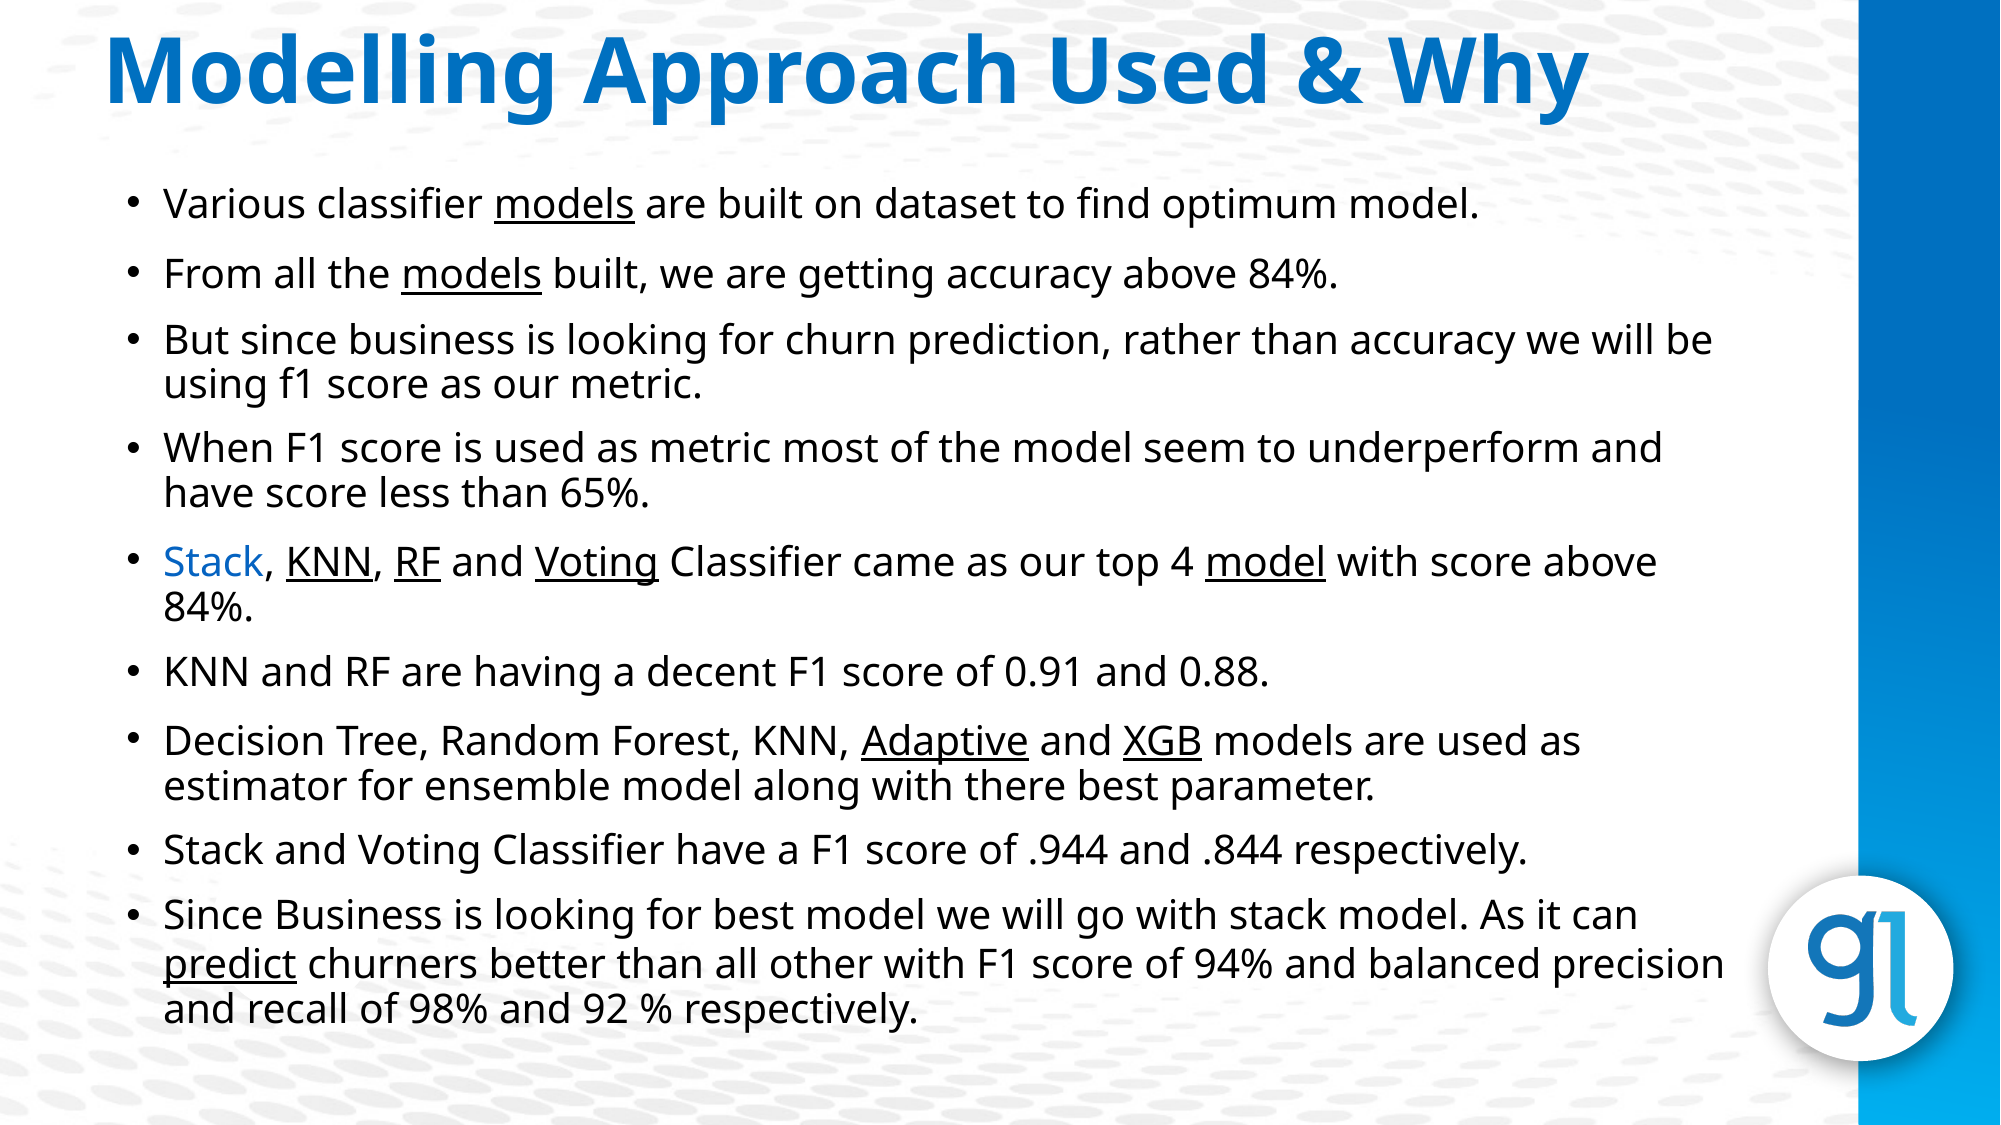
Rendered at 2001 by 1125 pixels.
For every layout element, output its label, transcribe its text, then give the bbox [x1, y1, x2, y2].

title Modelling Approach Used & Why [87, 5, 1848, 142]
picture [1798, 905, 1924, 1031]
subtitle Various classifier models are built on dataset to find optimum model. From all the models built, we are getting accuracy above 84%. But since business is looking for churn prediction, rather than accuracy we will be using f1 score as our metric. When F1 score is used as metric most of the model seem to underperform and have score less than 65%. Stack, KNN, RF and Voting Classifier came as our top 4 model with score above 84%. KNN and RF are having a decent F1 score of 0.91 and 0.88. Decision Tree, Random Forest, KNN, Adaptive and XGB models are used as estimator for ensemble model along with there best parameter. Stack and Voting Classifier have a F1 score of .944 and .844 respectively. Since Business is looking for best model we will go with stack model. As it can predict churners better than all other with F1 score of 94% and balanced precision and recall of 98% and 92 % respectively. [111, 170, 1762, 1042]
picture [0, 0, 2000, 1125]
